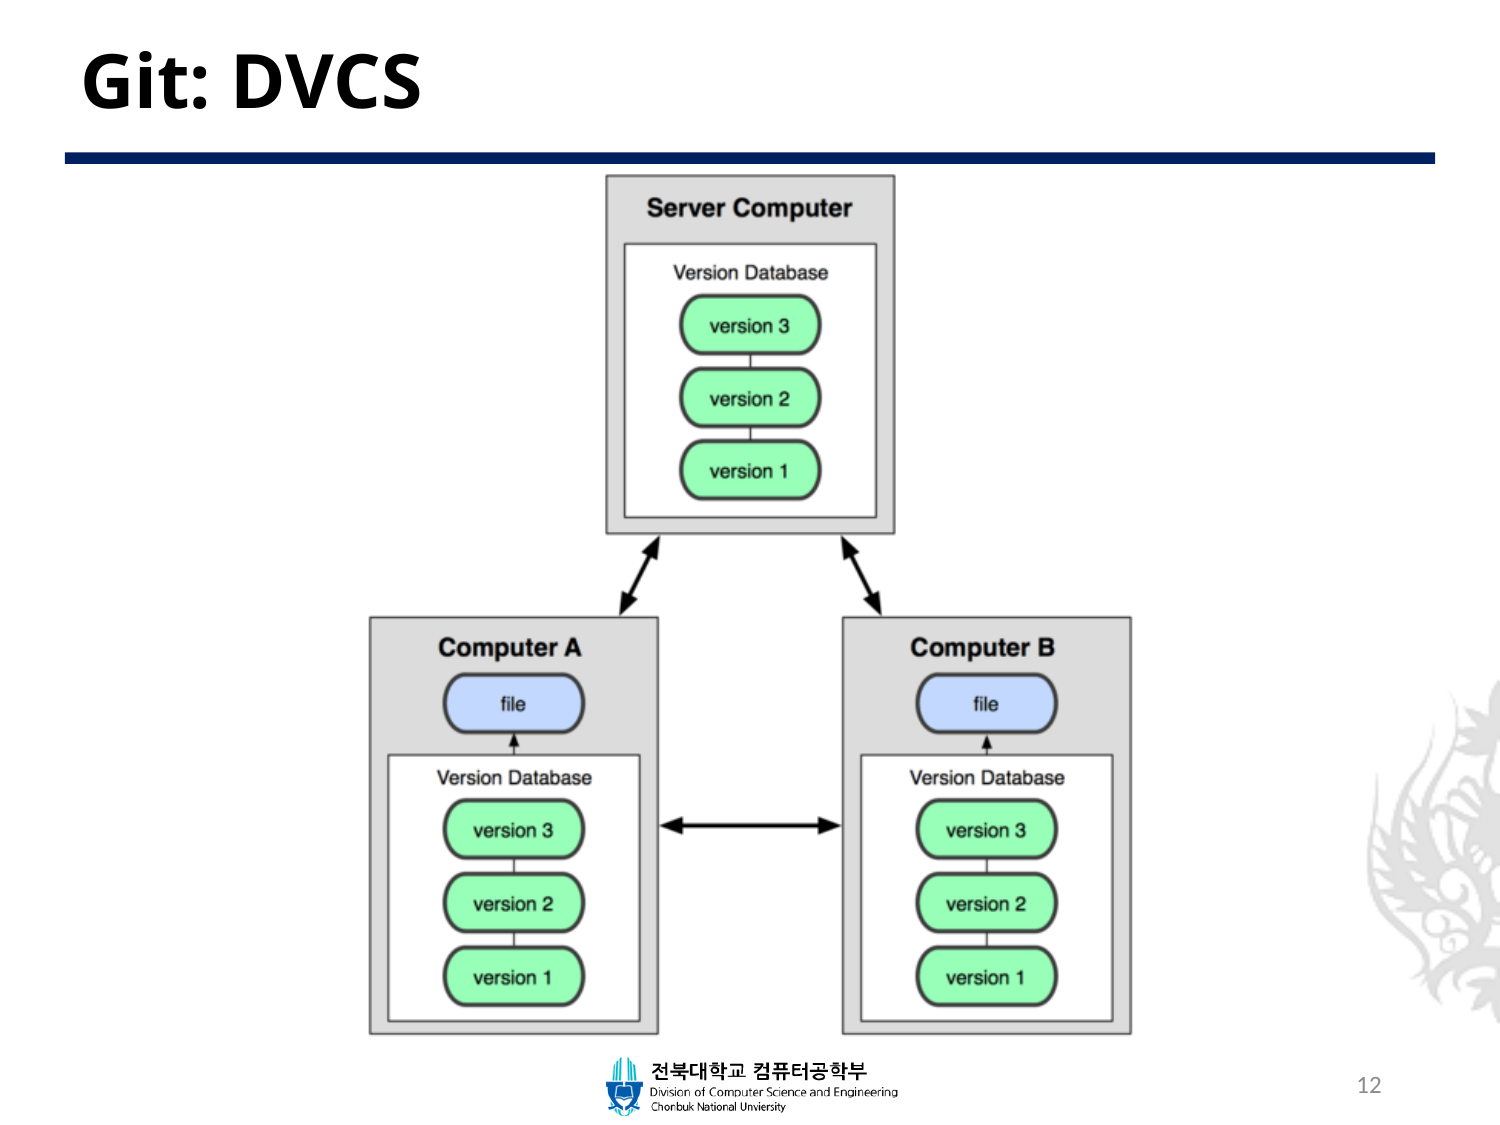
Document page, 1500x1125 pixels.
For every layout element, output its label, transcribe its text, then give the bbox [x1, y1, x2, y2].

title Git: DVCS [64, 26, 1436, 143]
picture [600, 1057, 900, 1116]
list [366, 173, 1134, 1038]
slide_number 12 [1059, 1057, 1397, 1111]
